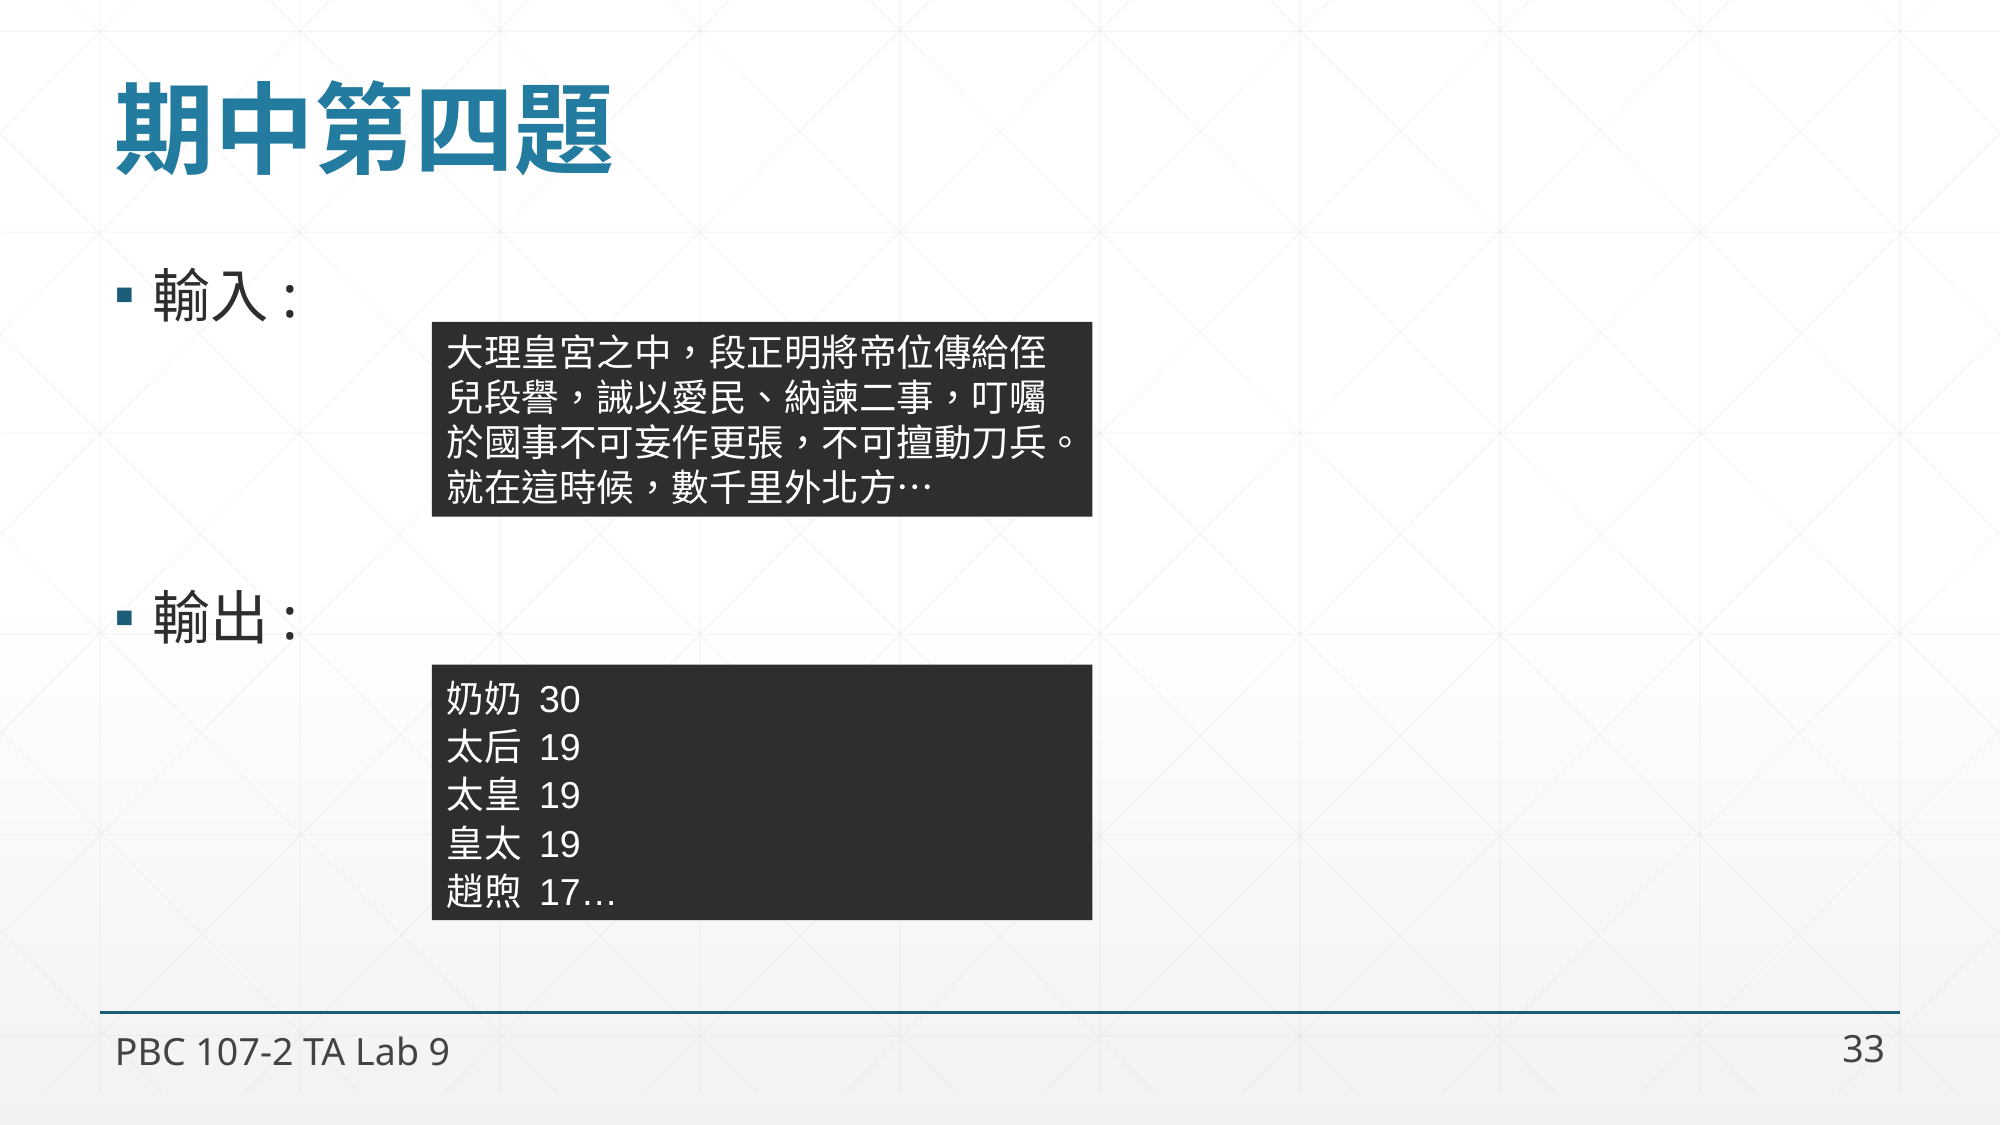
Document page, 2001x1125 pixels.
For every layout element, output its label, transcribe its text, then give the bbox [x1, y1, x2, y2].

footer PBC 107-2 TA Lab 9 [99, 1031, 1106, 1069]
list 輸入: 輸出: [99, 251, 1900, 990]
text_box 奶奶 30 太后 19 太皇 19 皇太 19 趙煦 17… [431, 664, 1093, 921]
title 期中第四題 [99, 33, 1900, 196]
text_box 大理皇宮之中，段正明將帝位傳給侄兒段譽，誡以愛民、納諫二事，叮囑於國事不可妄作更張，不可擅動刀兵。就在這時候，數千里外北方… [431, 321, 1093, 517]
slide_number 33 [1749, 1031, 1901, 1069]
